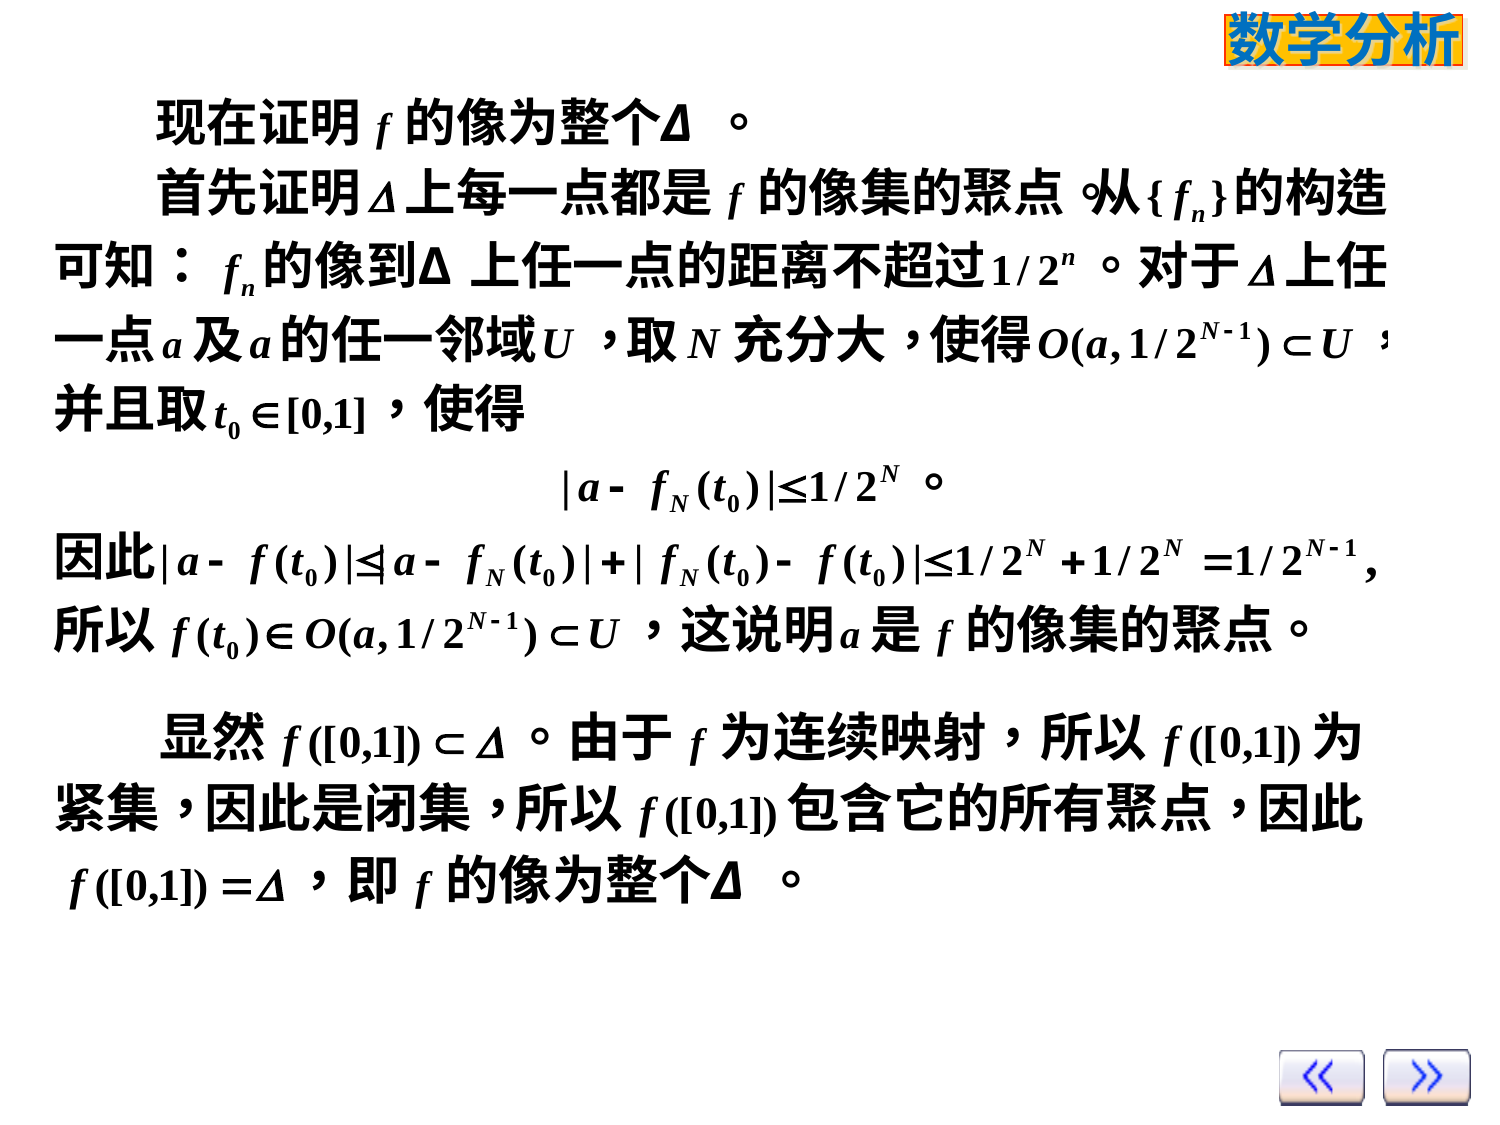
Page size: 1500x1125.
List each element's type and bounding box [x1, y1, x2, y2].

text_box [52, 89, 1389, 728]
picture [1383, 1049, 1471, 1106]
text_box [52, 703, 1365, 919]
picture [1279, 1050, 1365, 1106]
